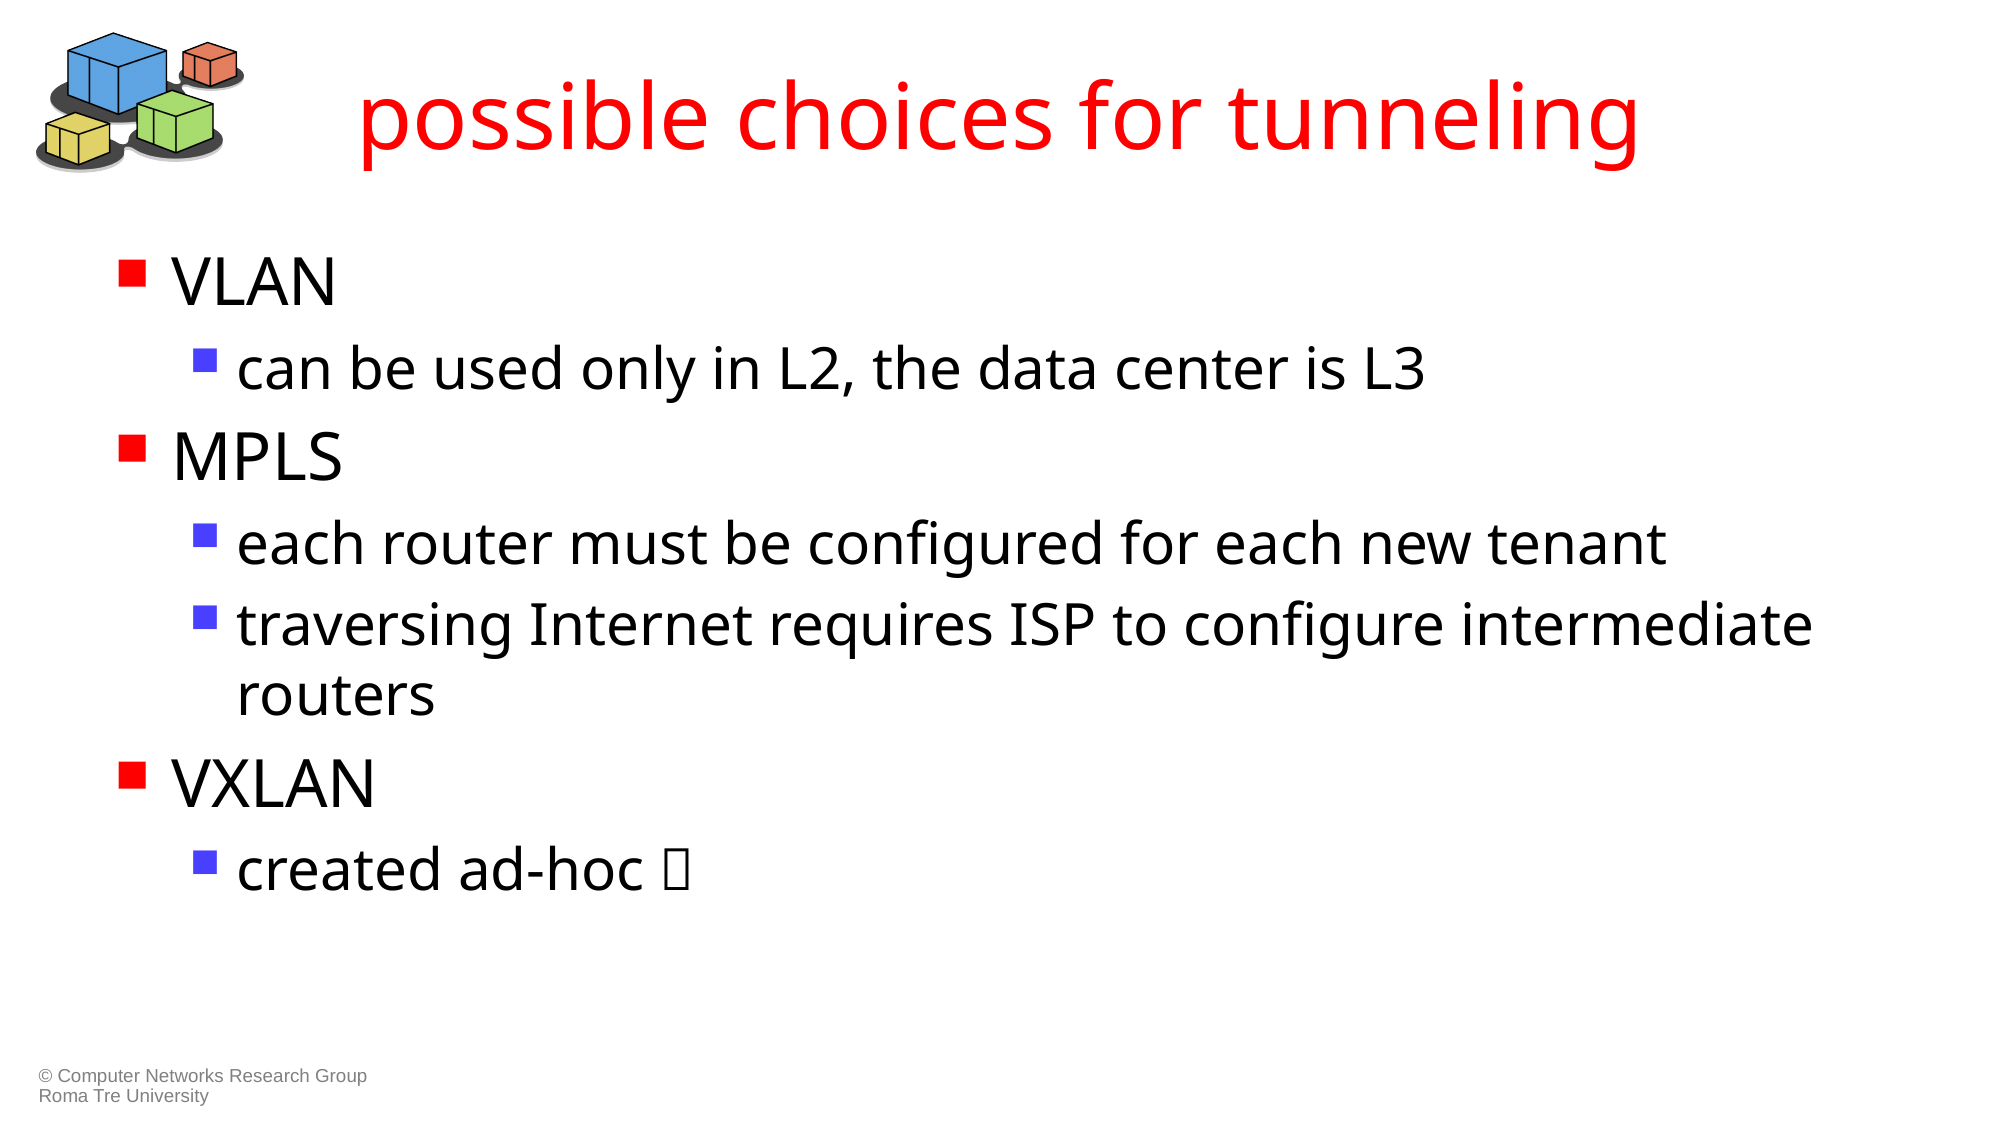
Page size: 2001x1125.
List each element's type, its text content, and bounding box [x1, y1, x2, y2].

list VLAN can be used only in L2, the data center is L3 MPLS each router must be configured for each new tenant traversing Internet requires ISP to configure intermediate routers VXLAN created ad-hoc  [99, 231, 1900, 1005]
title possible choices for tunneling [99, 19, 1900, 207]
picture [36, 32, 99, 173]
